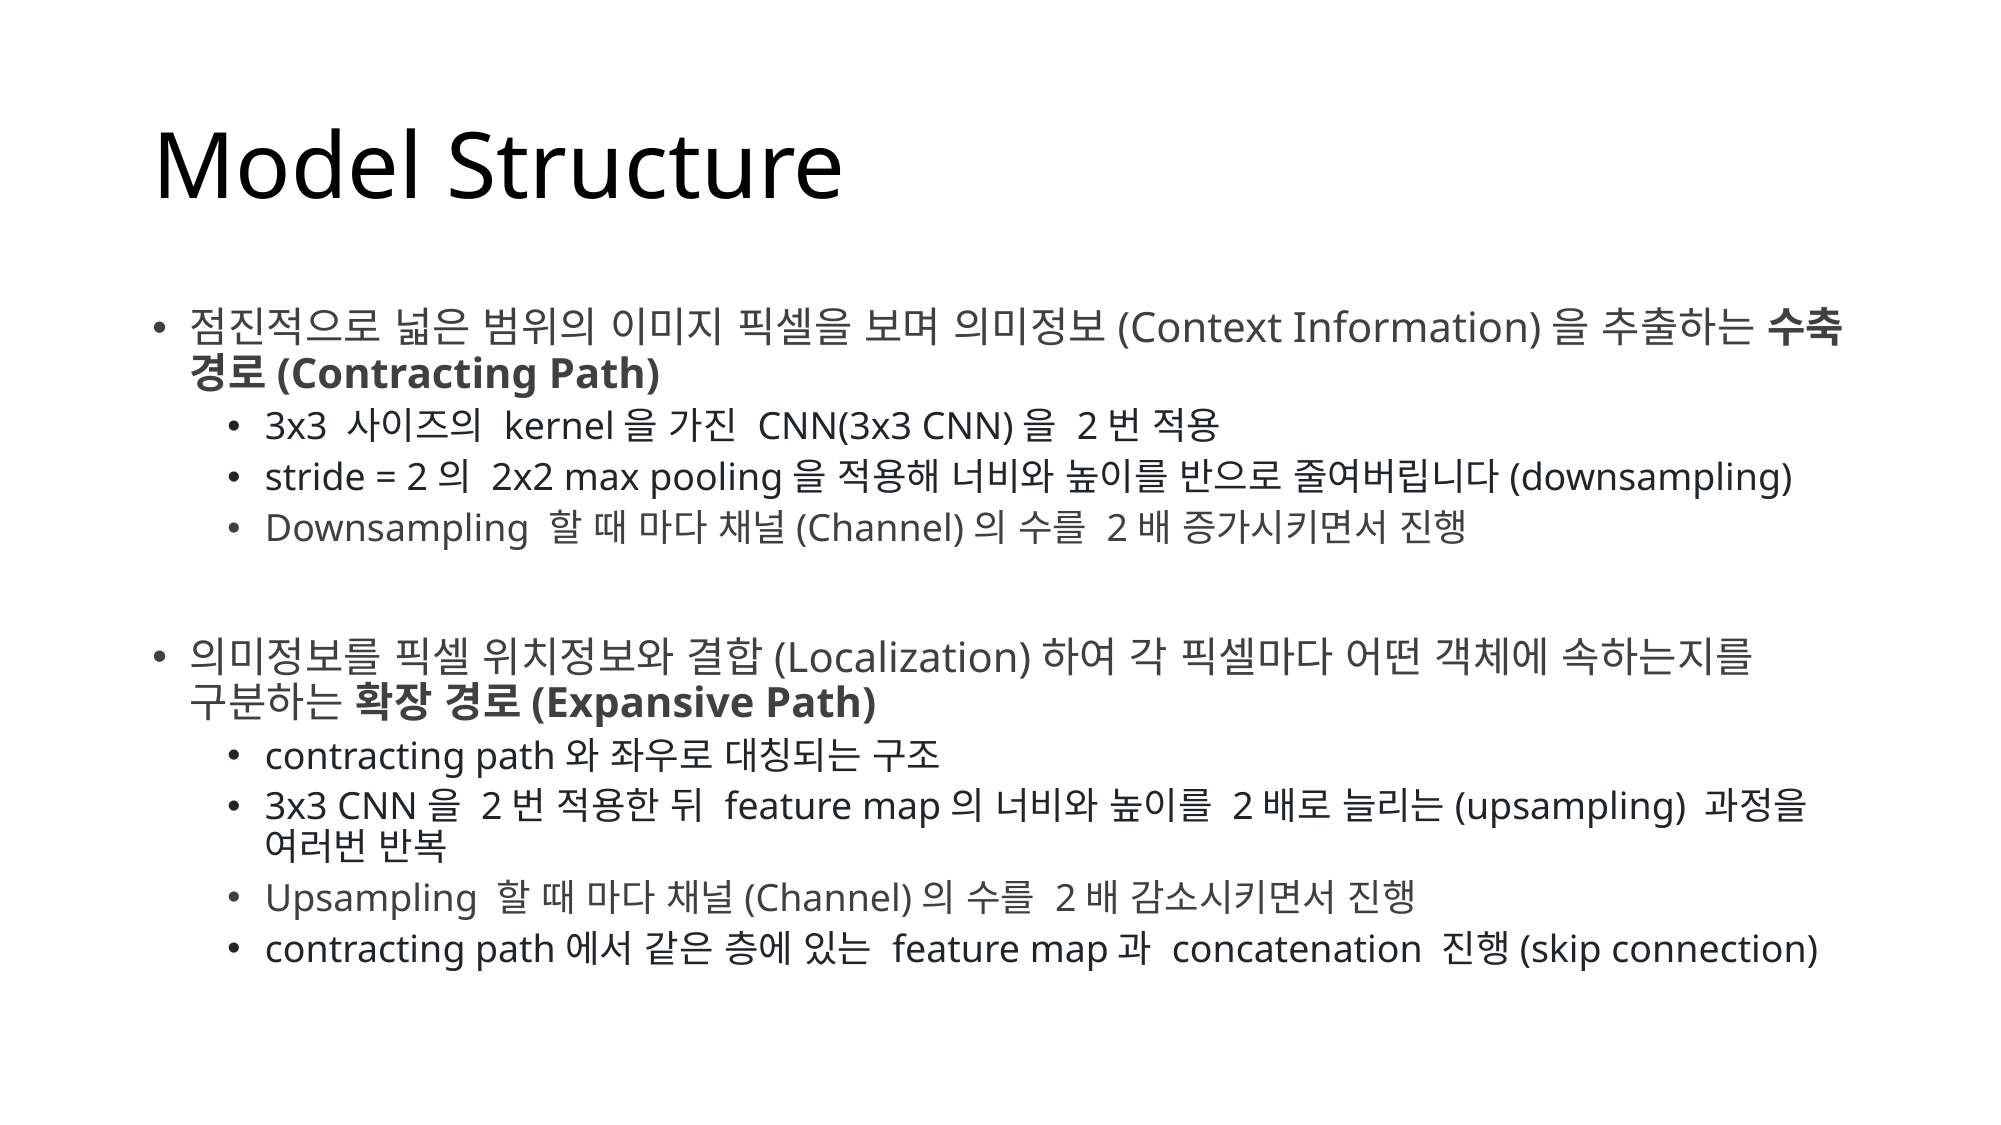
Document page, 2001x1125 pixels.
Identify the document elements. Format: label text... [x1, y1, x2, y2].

list 점진적으로 넓은 범위의 이미지 픽셀을 보며 의미정보(Context Information)을 추출하는 수축 경로(Contracting Path) 3x3 사이즈의 kernel을 가진 CNN(3x3 CNN)을 2번 적용 stride = 2의 2x2 max pooling을 적용해 너비와 높이를 반으로 줄여버립니다(downsampling) Downsampling 할 때 마다 채널(Channel)의 수를 2배 증가시키면서 진행 의미정보를 픽셀 위치정보와 결합(Localization)하여 각 픽셀마다 어떤 객체에 속하는지를 구분하는 확장 경로(Expansive Path) contracting path와 좌우로 대칭되는 구조 3x3 CNN을 2번 적용한 뒤 feature map의 너비와 높이를 2배로 늘리는(upsampling) 과정을 여러번 반복 Upsampling 할 때 마다 채널(Channel)의 수를 2배 감소시키면서 진행 contracting path에서 같은 층에 있는 feature map과 concatenation 진행(skip connection) [137, 299, 1863, 1090]
title Model Structure [137, 59, 1863, 278]
